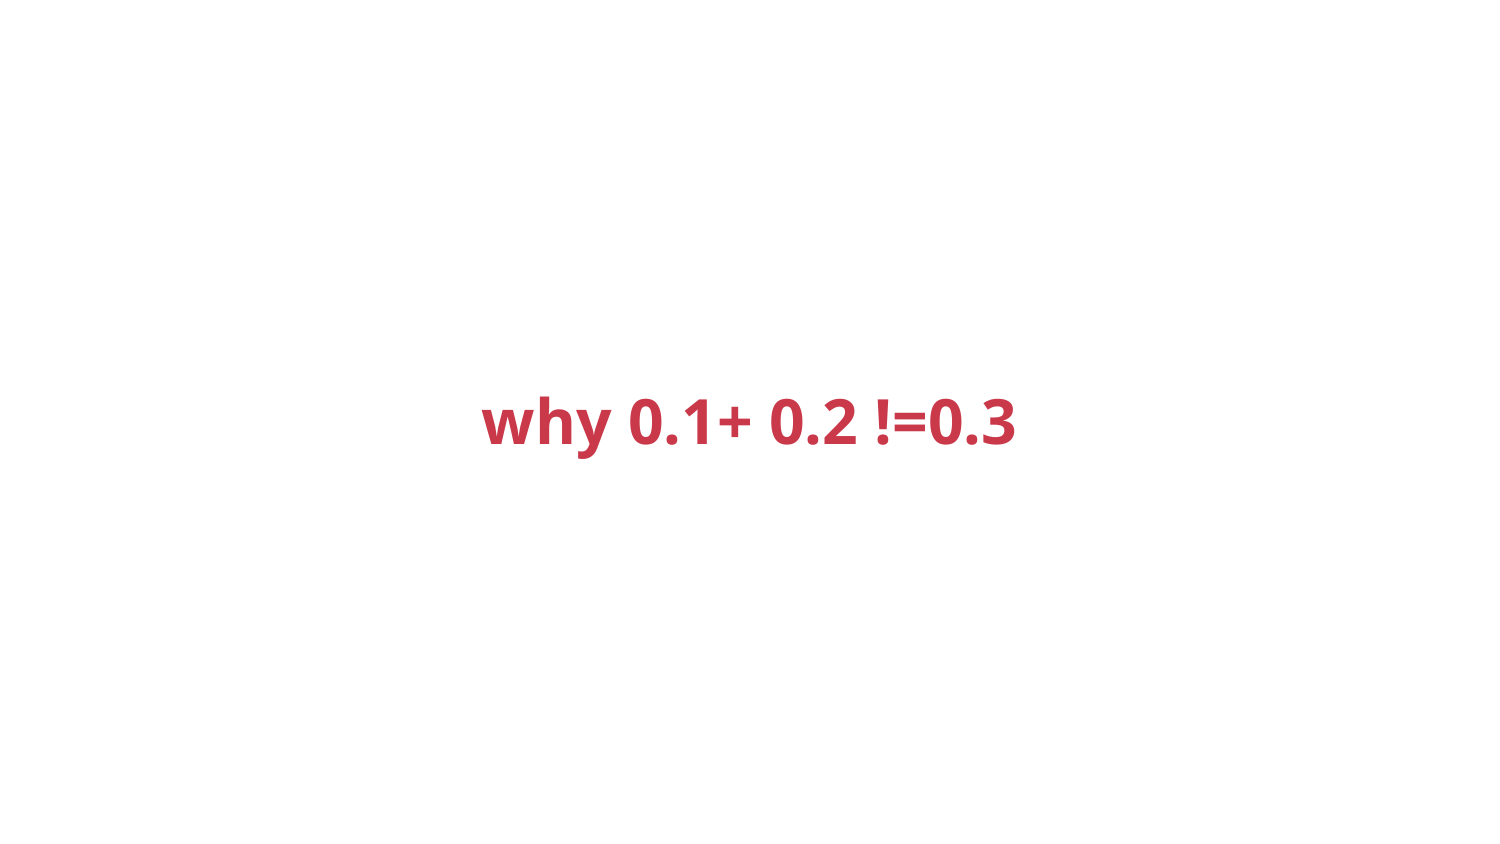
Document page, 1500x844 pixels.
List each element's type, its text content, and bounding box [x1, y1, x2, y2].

text_box why 0.1+ 0.2 !=0.3 [0, 374, 1500, 465]
